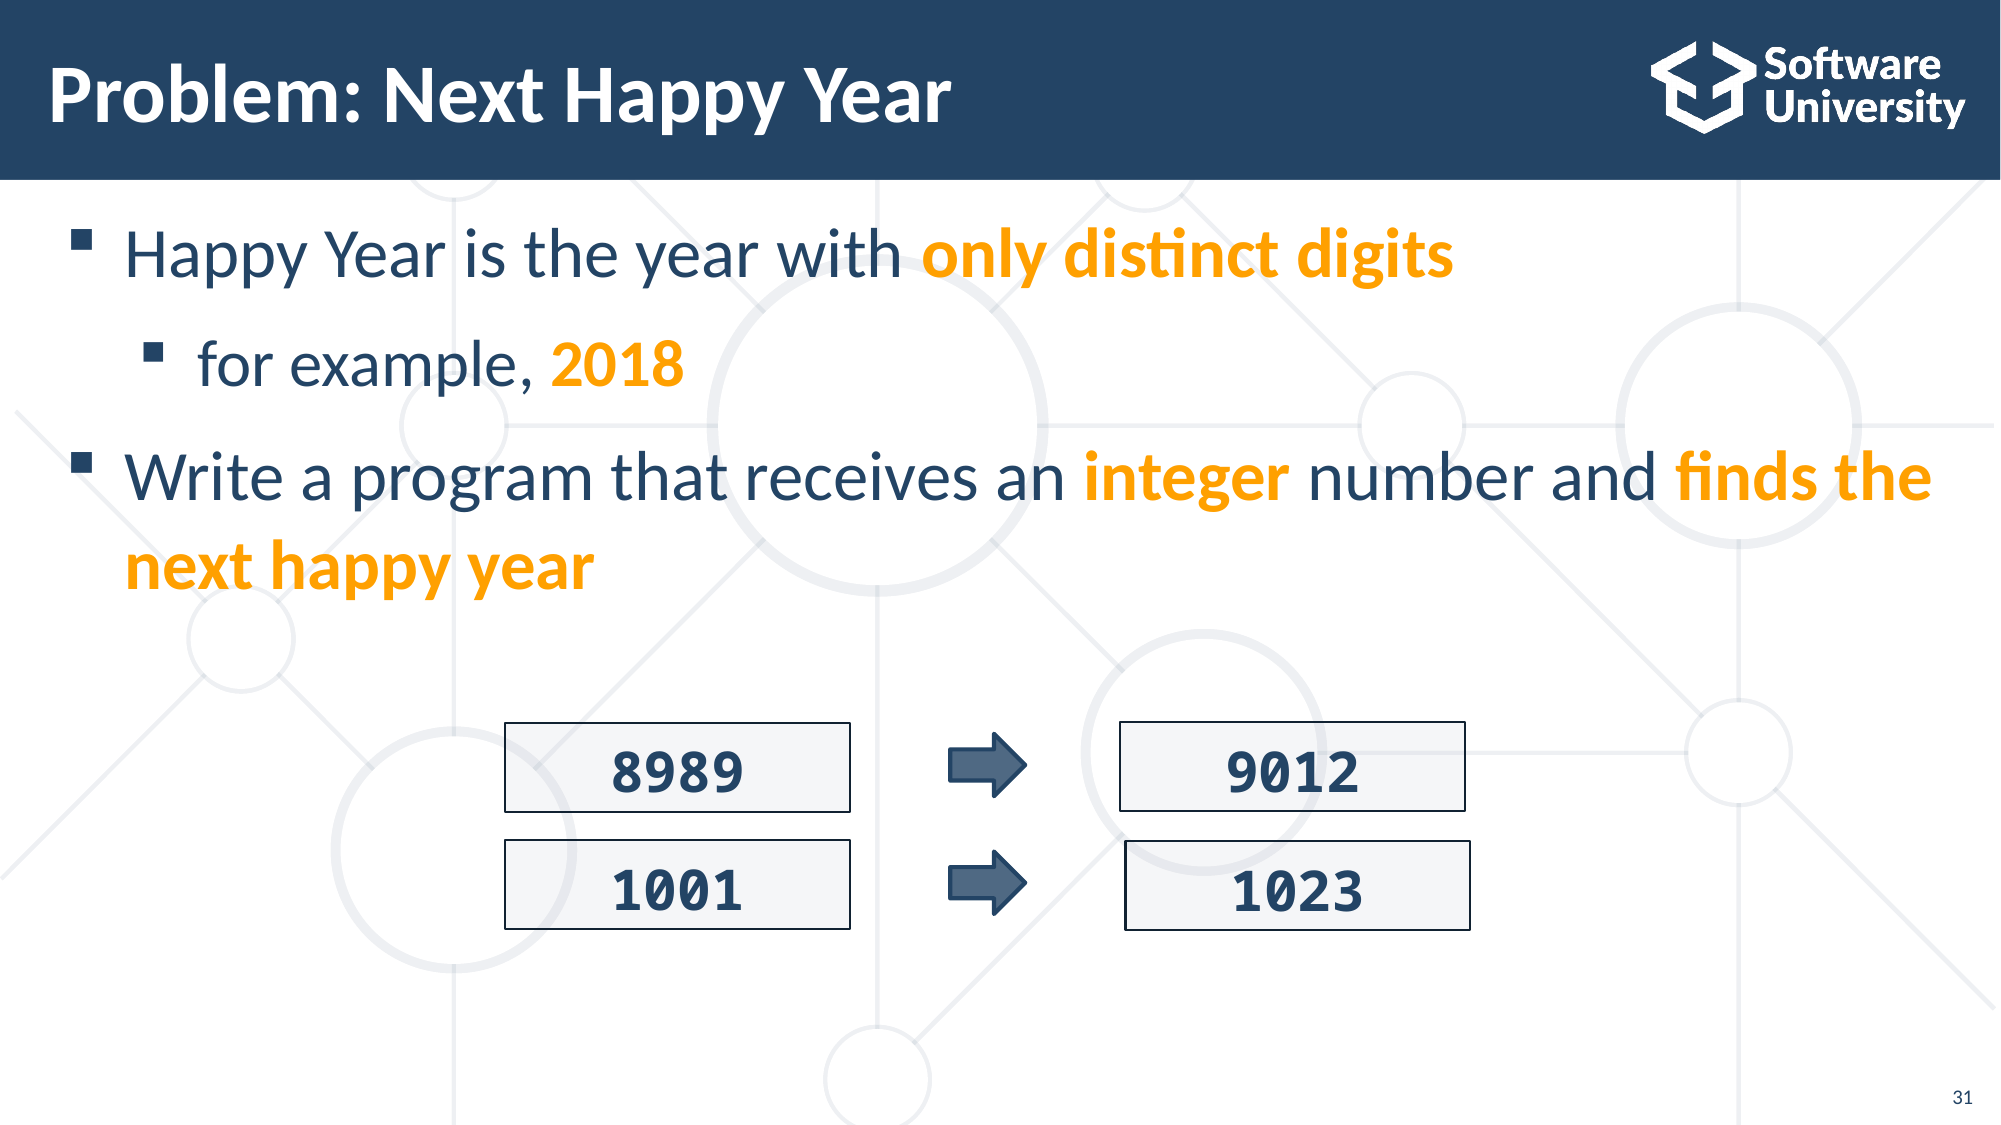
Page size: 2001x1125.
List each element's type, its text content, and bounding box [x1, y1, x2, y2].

title Problem: Next Happy Year [31, 16, 1625, 162]
text_box 1023 [1125, 840, 1471, 930]
list Happy Year is the year with only distinct digits for example, 2018 Write a program that receives an integer number and finds the next happy year [47, 196, 1970, 1104]
picture [1651, 41, 1966, 134]
slide_number 31 [1927, 1067, 1989, 1117]
text_box 1001 [505, 839, 850, 929]
text_box [948, 731, 1028, 799]
text_box 8989 [505, 722, 850, 812]
text_box [948, 849, 1028, 916]
text_box 9012 [1120, 722, 1465, 812]
